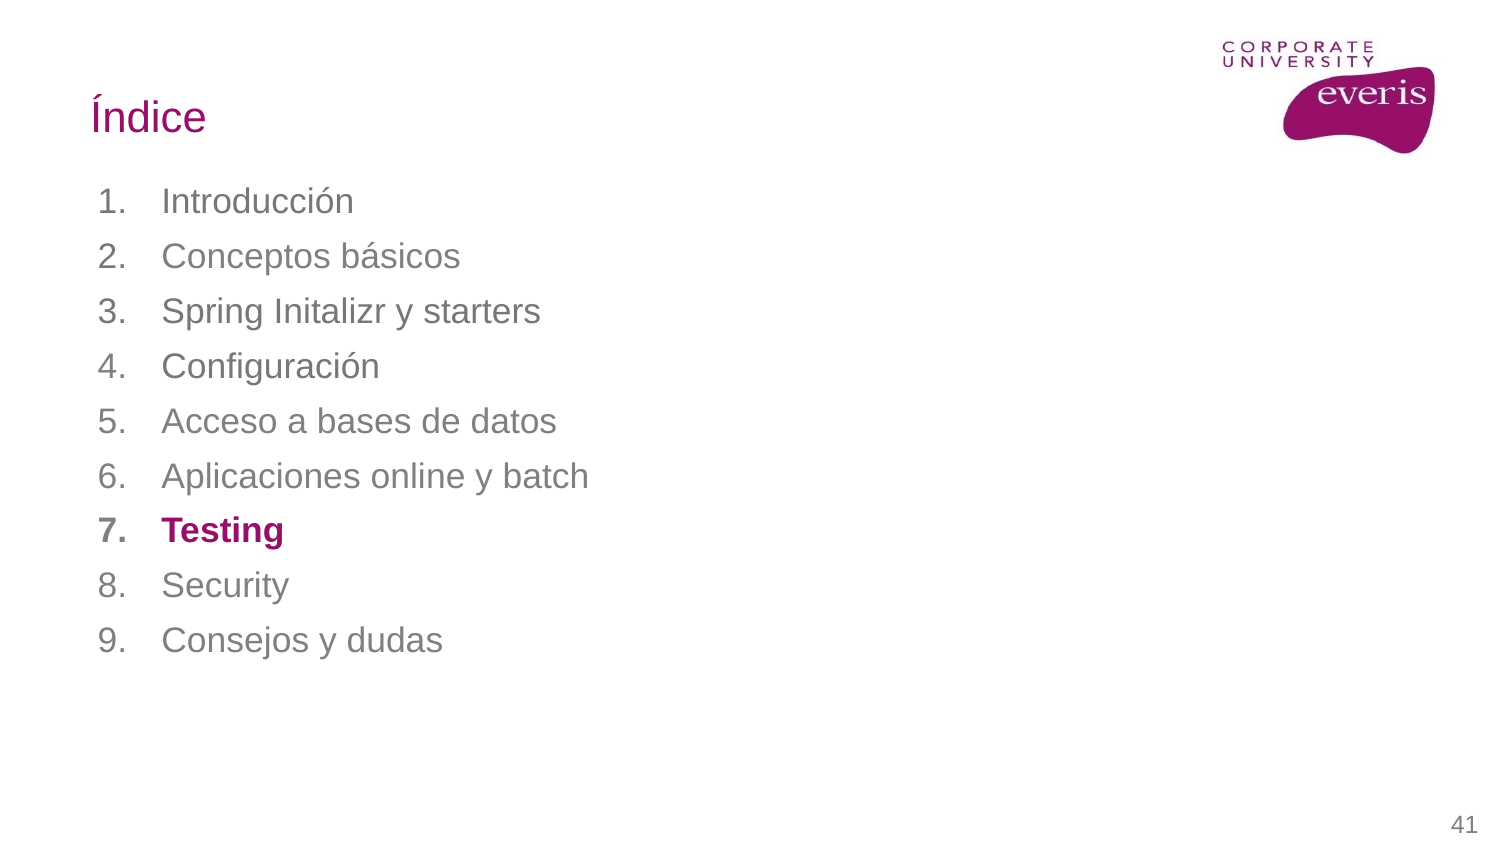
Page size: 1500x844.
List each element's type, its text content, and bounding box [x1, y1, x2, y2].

text_box Índice [90, 88, 1077, 135]
text_box Introducción Conceptos básicos Spring Initalizr y starters Configuración Acceso a bases de datos Aplicaciones online y batch Testing Security Consejos y dudas [96, 184, 1113, 548]
picture [1207, 29, 1441, 158]
